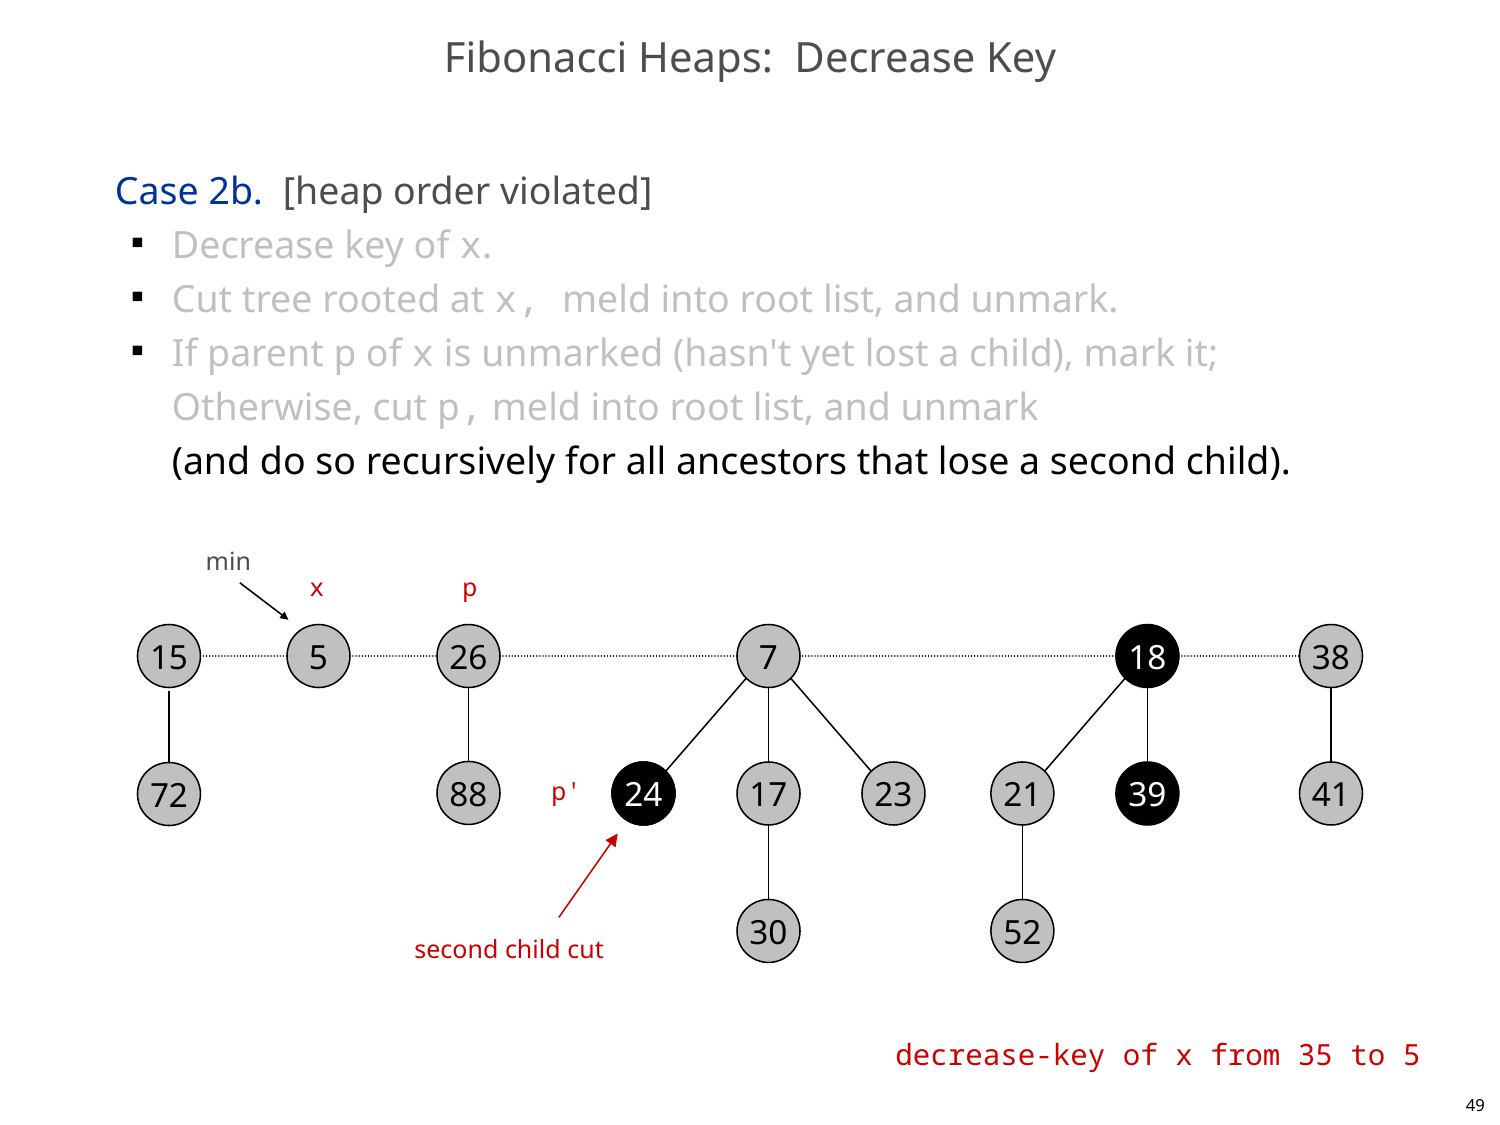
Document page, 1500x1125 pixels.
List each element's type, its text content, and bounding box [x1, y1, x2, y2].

text_box x [294, 563, 340, 609]
text_box p [447, 563, 493, 609]
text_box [1044, 678, 1126, 772]
text_box 39 [1115, 762, 1179, 826]
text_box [790, 678, 872, 772]
text_box 52 [990, 899, 1054, 963]
text_box 26 [437, 624, 500, 688]
list Case 2b. [heap order violated] Decrease key of x. Cut tree rooted at x, meld into root list, and unmark. If parent p of x is unmarked (hasn't yet lost a child), mark it; Otherwise, cut p, meld into root list, and unmark (and do so recursively for all ancestors that lose a second child). [99, 149, 1426, 1038]
text_box 15 [137, 624, 201, 688]
text_box 7 [737, 624, 800, 688]
text_box 30 [737, 899, 801, 963]
slide_number 49 [1187, 1087, 1500, 1125]
text_box decrease-key of x from 35 to 5 [880, 1029, 1436, 1079]
text_box [239, 582, 289, 620]
text_box 38 [1299, 624, 1363, 688]
text_box 41 [1299, 762, 1363, 826]
text_box 88 [437, 761, 501, 825]
text_box 5 [287, 624, 350, 688]
text_box 72 [137, 762, 201, 826]
text_box second child cut [399, 925, 620, 971]
text_box [558, 833, 618, 918]
text_box 18 [1115, 624, 1179, 688]
text_box 24 [611, 761, 676, 826]
text_box 21 [990, 761, 1054, 825]
title Fibonacci Heaps: Decrease Key [0, 24, 1500, 100]
text_box 23 [861, 761, 925, 826]
text_box 17 [737, 762, 801, 825]
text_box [665, 678, 747, 772]
text_box min [190, 537, 267, 583]
text_box p' [536, 767, 597, 813]
